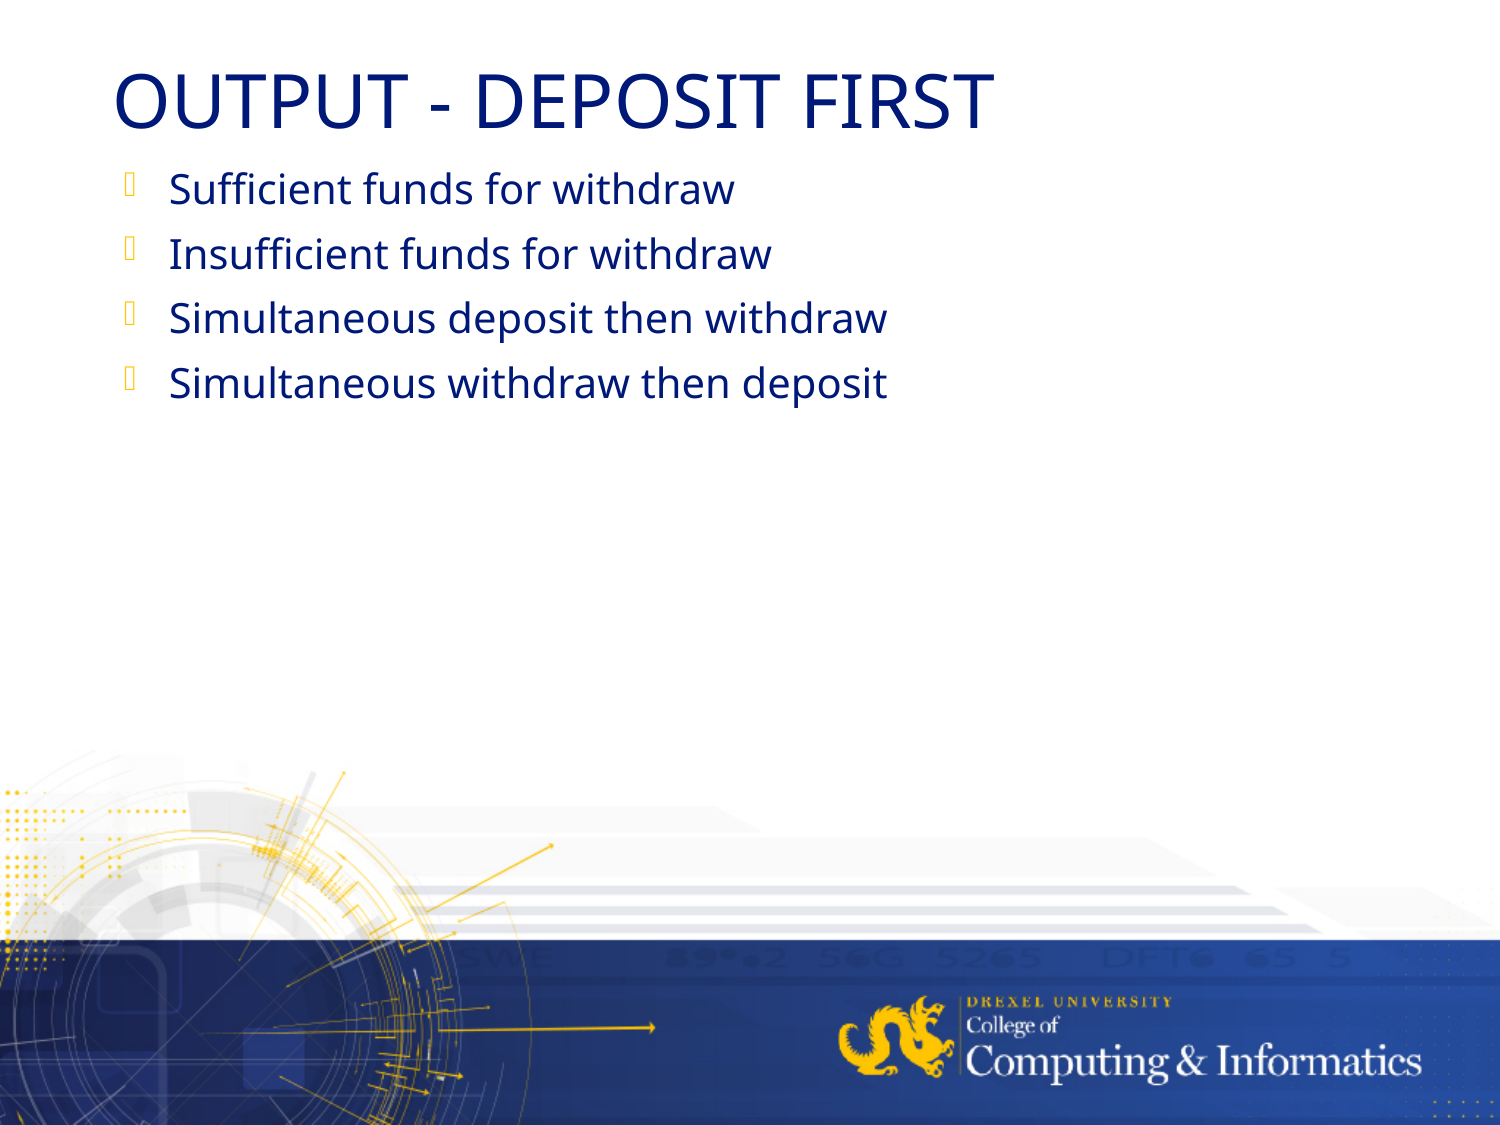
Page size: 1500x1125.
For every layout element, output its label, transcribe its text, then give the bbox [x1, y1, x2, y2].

title Output - Deposit First [111, 4, 1388, 162]
list Sufficient funds for withdraw Insufficient funds for withdraw Simultaneous deposit then withdraw Simultaneous withdraw then deposit [111, 162, 1388, 944]
picture [0, 0, 1500, 1125]
